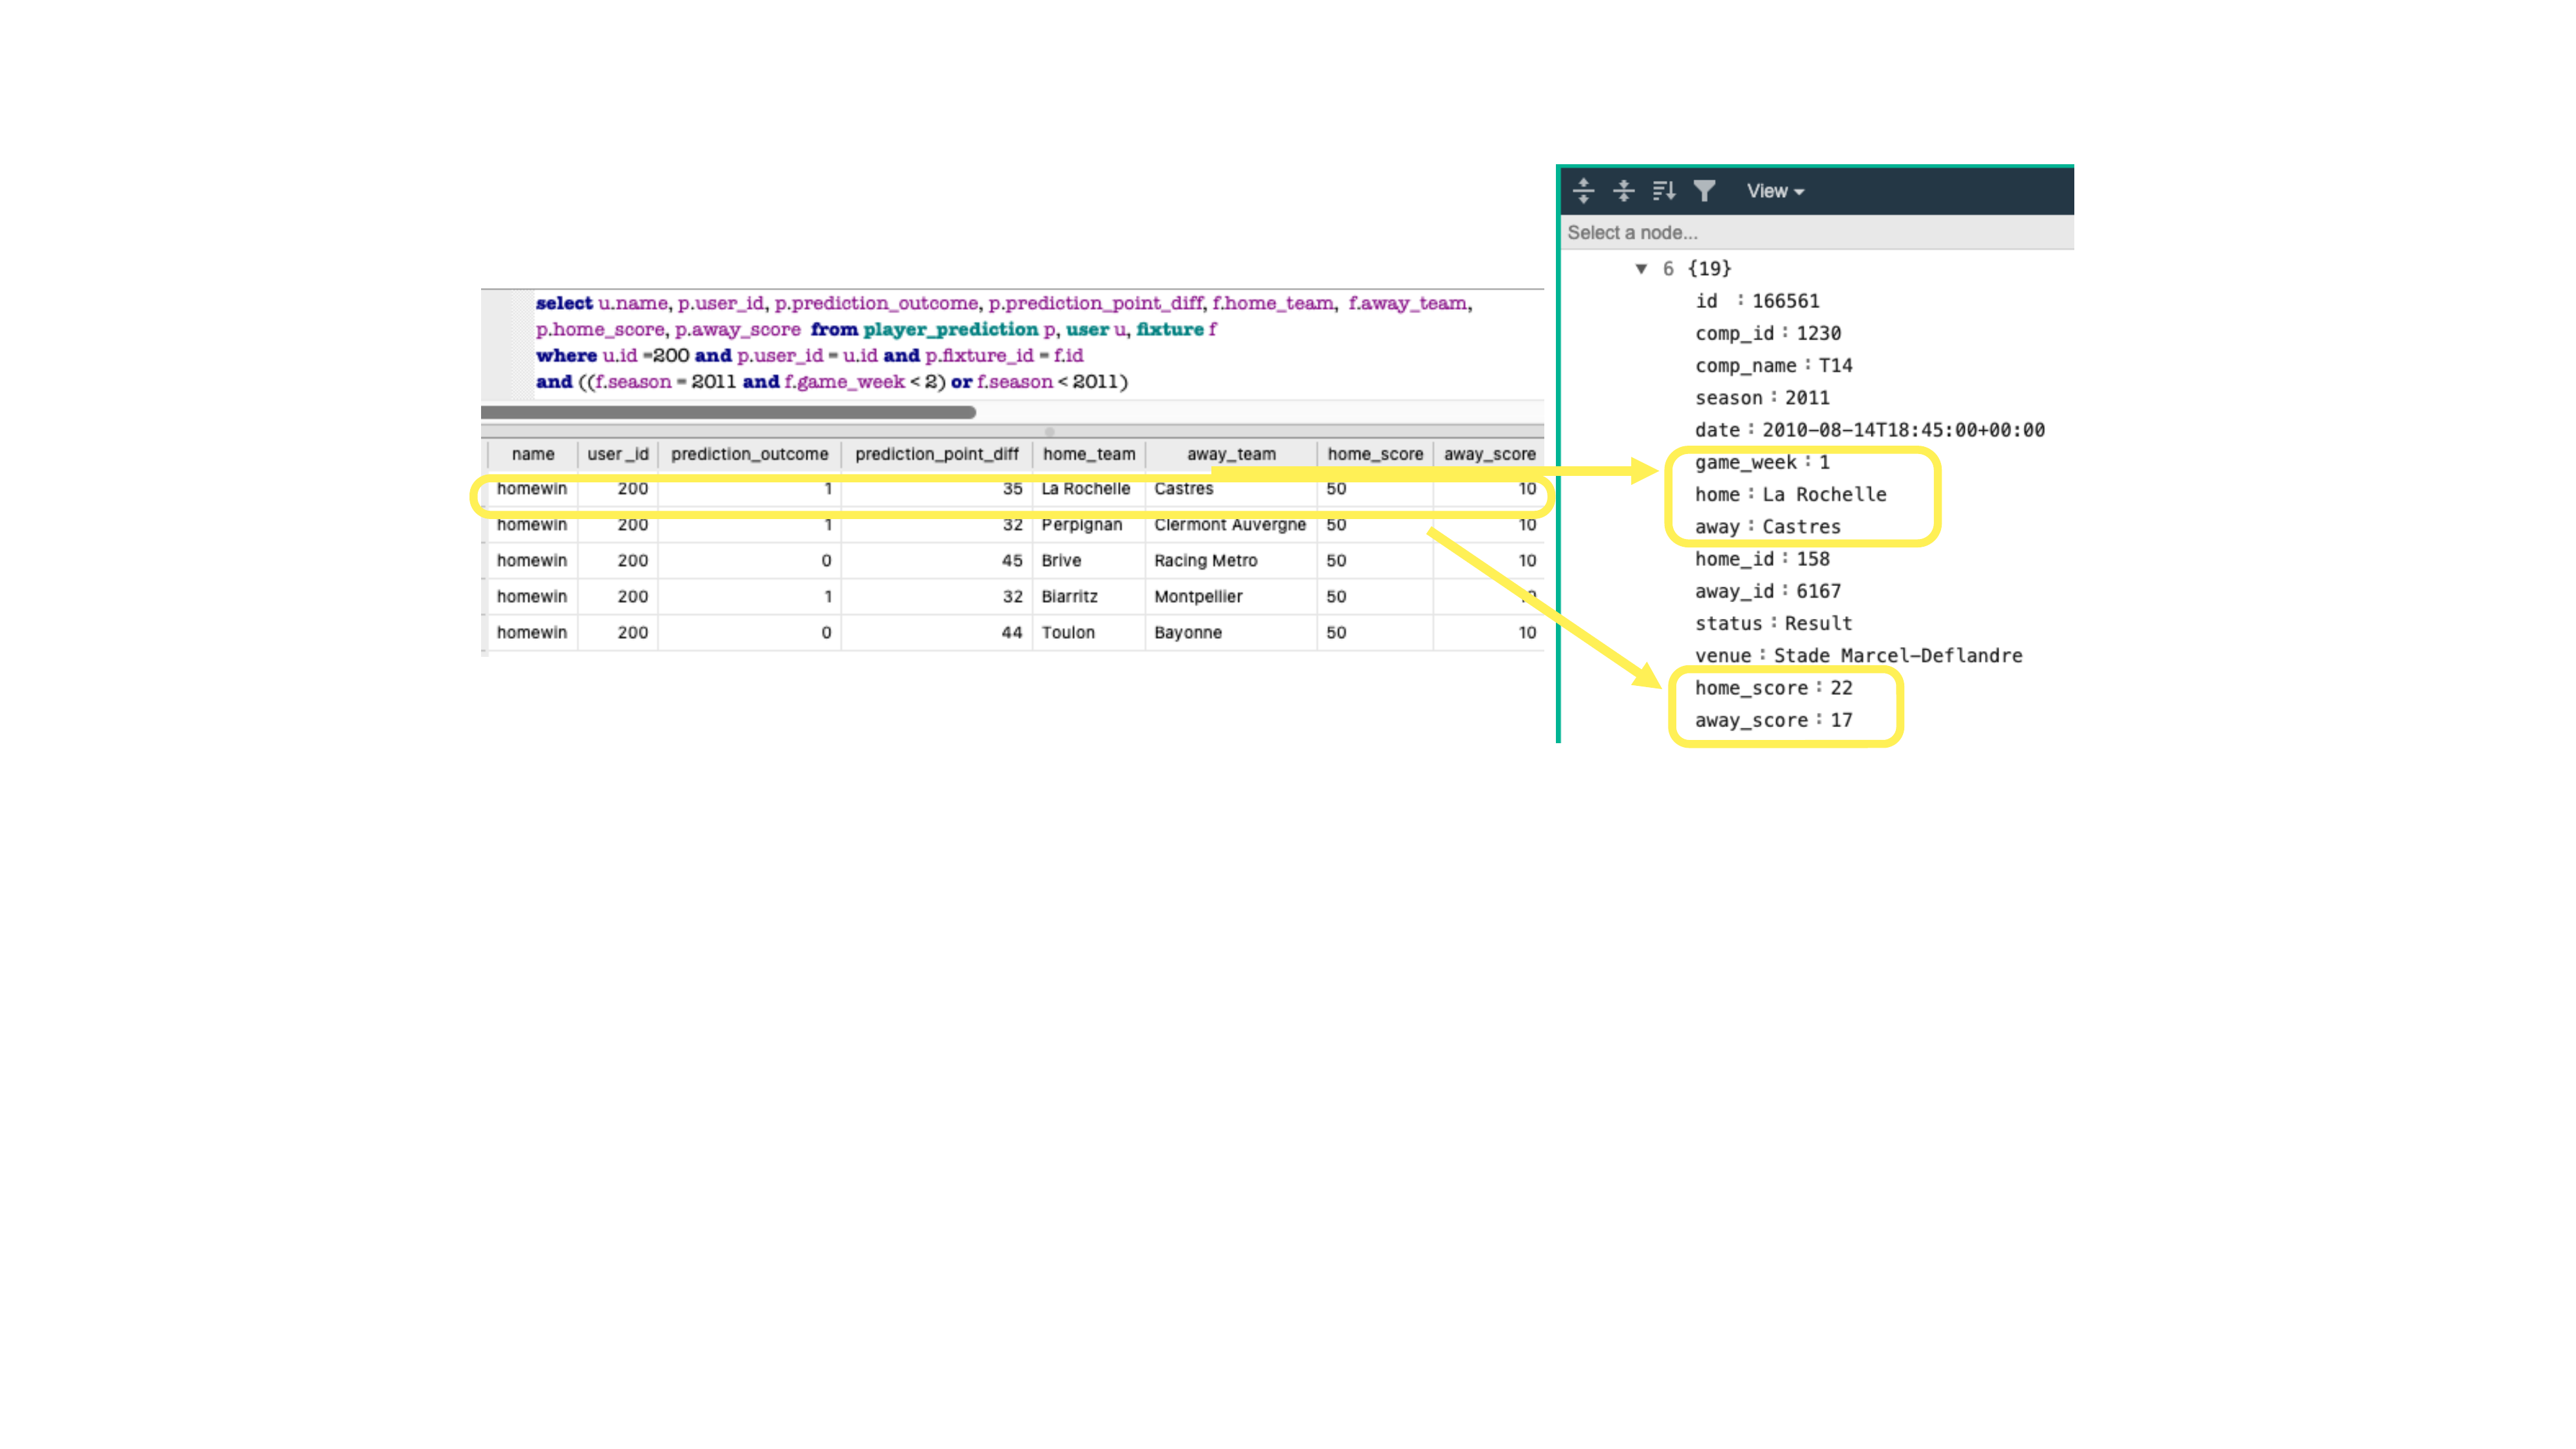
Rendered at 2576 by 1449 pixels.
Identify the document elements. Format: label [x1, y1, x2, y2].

picture [1556, 164, 2074, 743]
picture [480, 289, 1544, 658]
text_box [473, 481, 480, 512]
text_box [1544, 481, 1552, 512]
